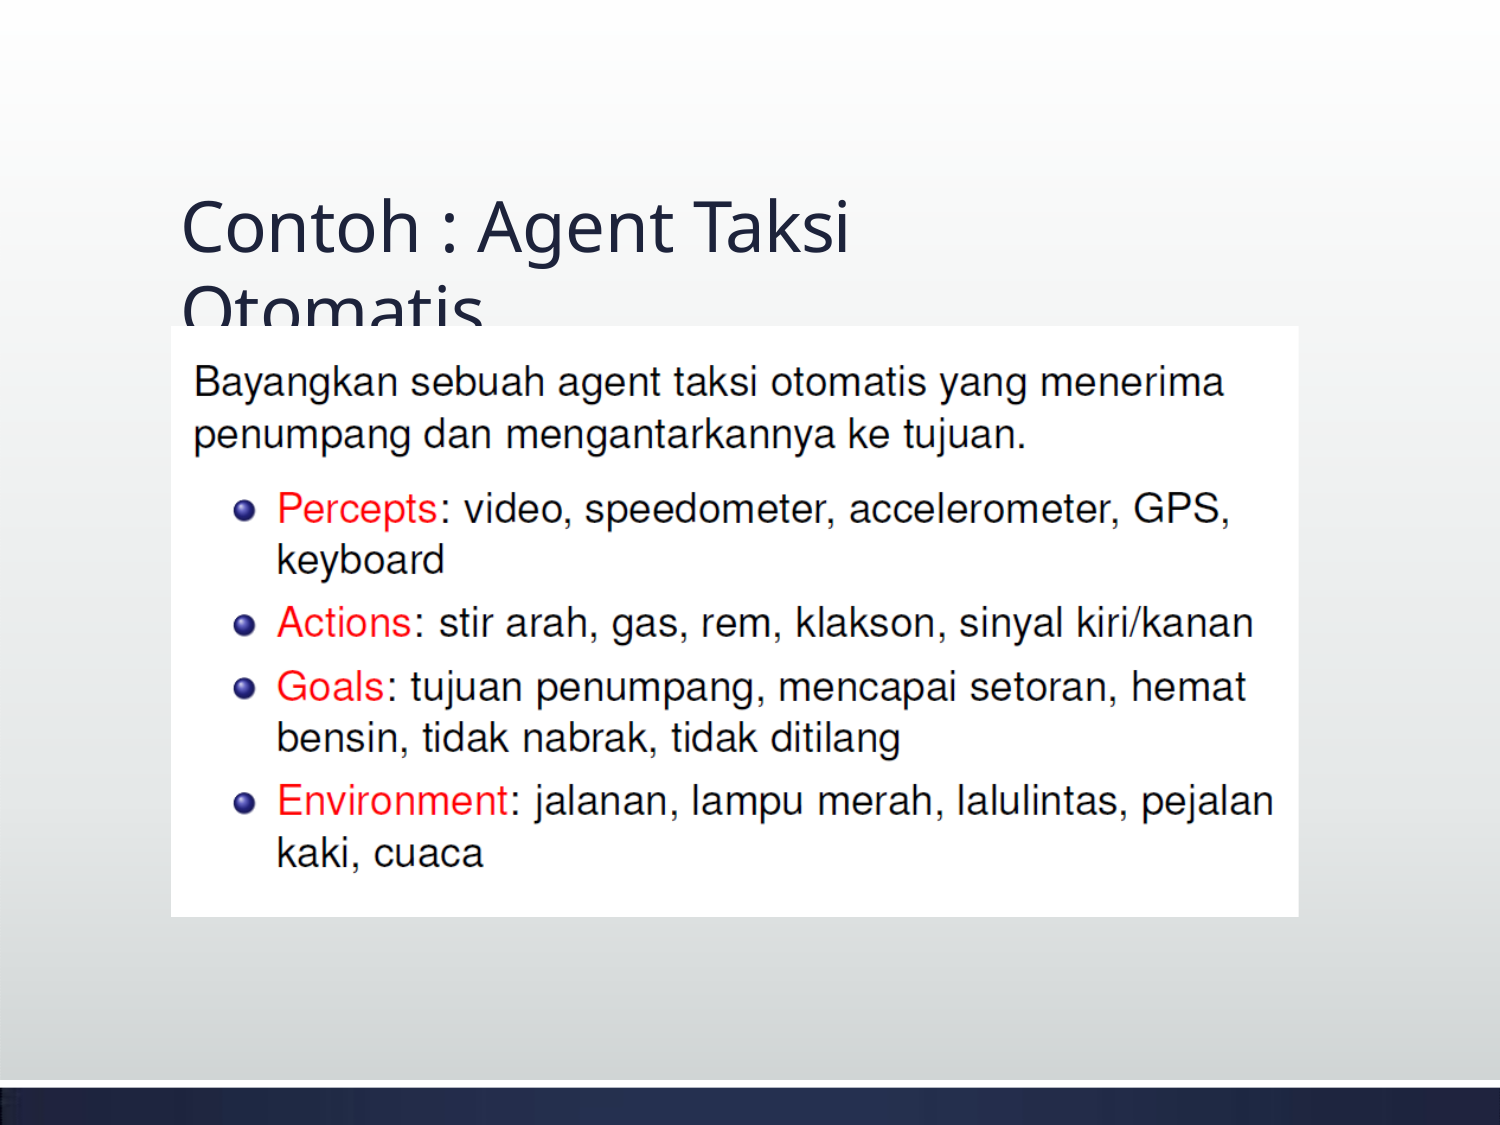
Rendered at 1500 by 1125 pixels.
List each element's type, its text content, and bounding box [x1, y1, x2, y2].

picture [0, 1088, 1500, 1125]
picture [0, 0, 1500, 1080]
text_box [171, 326, 1299, 917]
title Contoh : Agent Taksi Otomatis [177, 179, 1068, 326]
